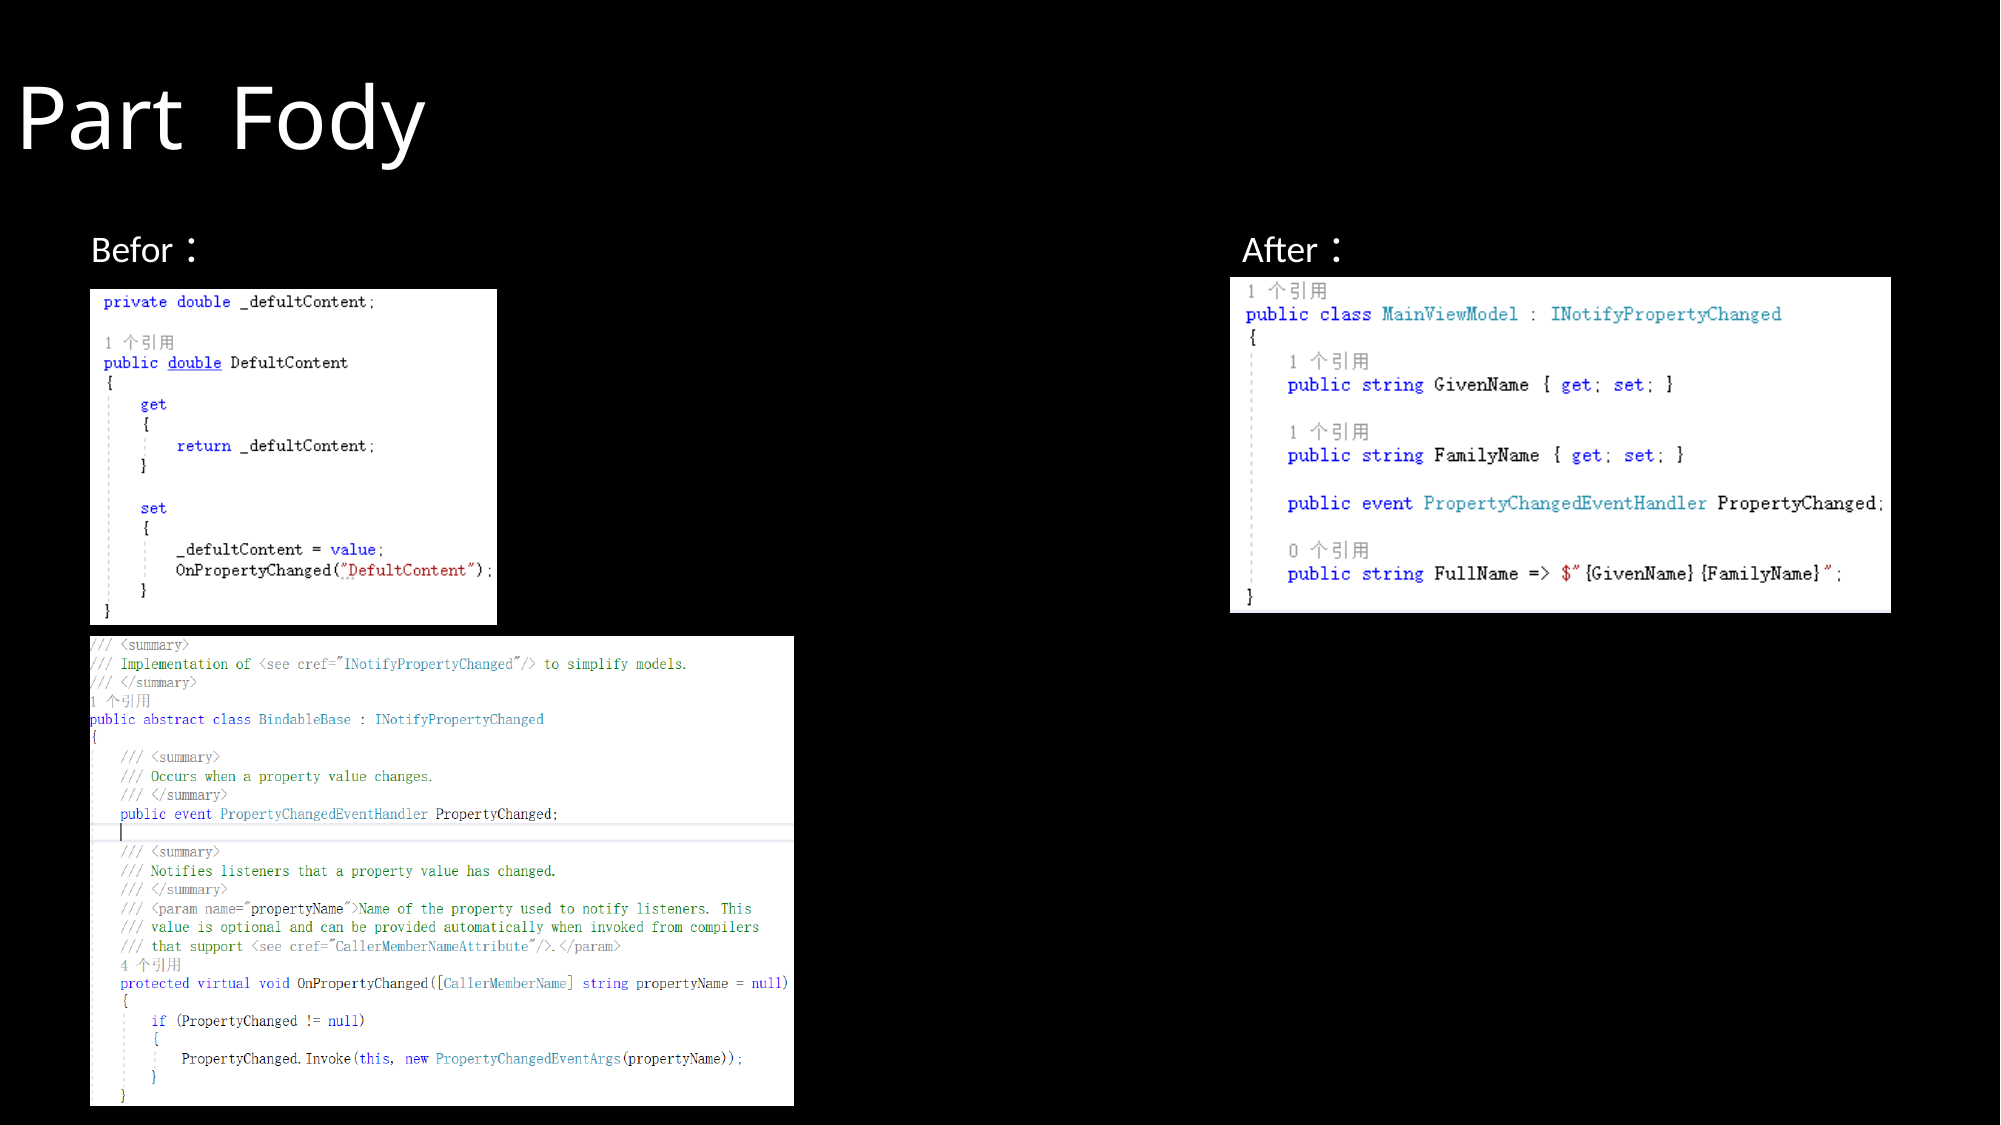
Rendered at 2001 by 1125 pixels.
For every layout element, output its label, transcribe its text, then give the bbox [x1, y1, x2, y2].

text_box Befor： [76, 217, 235, 277]
text_box After： [1227, 217, 1380, 277]
picture [1230, 277, 1891, 613]
picture [90, 635, 794, 1106]
title Part Fody [0, 66, 564, 176]
picture [90, 289, 497, 625]
